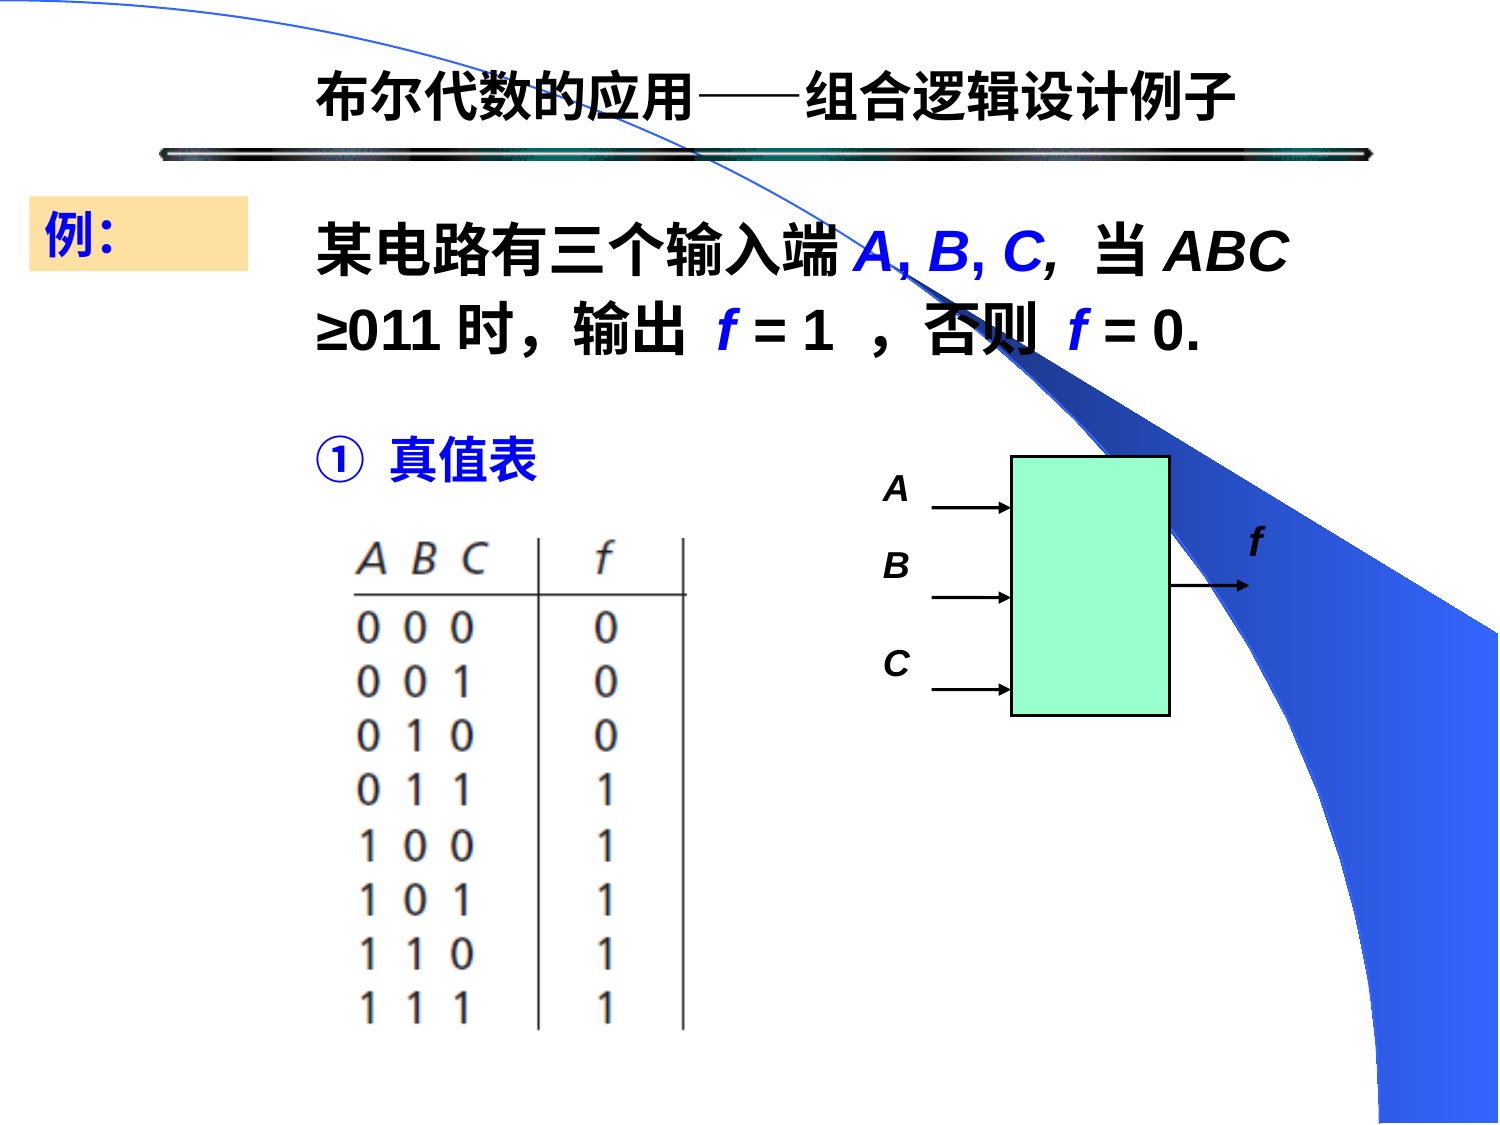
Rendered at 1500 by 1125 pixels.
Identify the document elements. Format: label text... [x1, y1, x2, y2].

text_box 布尔代数的应用——组合逻辑设计例子 [301, 54, 1329, 135]
text_box ① 真值表 [301, 420, 668, 496]
text_box 某电路有三个输入端A, B, C, 当ABC ≥011时，输出 f = 1 ，否则 f = 0. [301, 196, 1341, 370]
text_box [867, 455, 1330, 716]
picture [159, 148, 1377, 161]
text_box 例： [29, 196, 248, 272]
picture [348, 538, 688, 1036]
